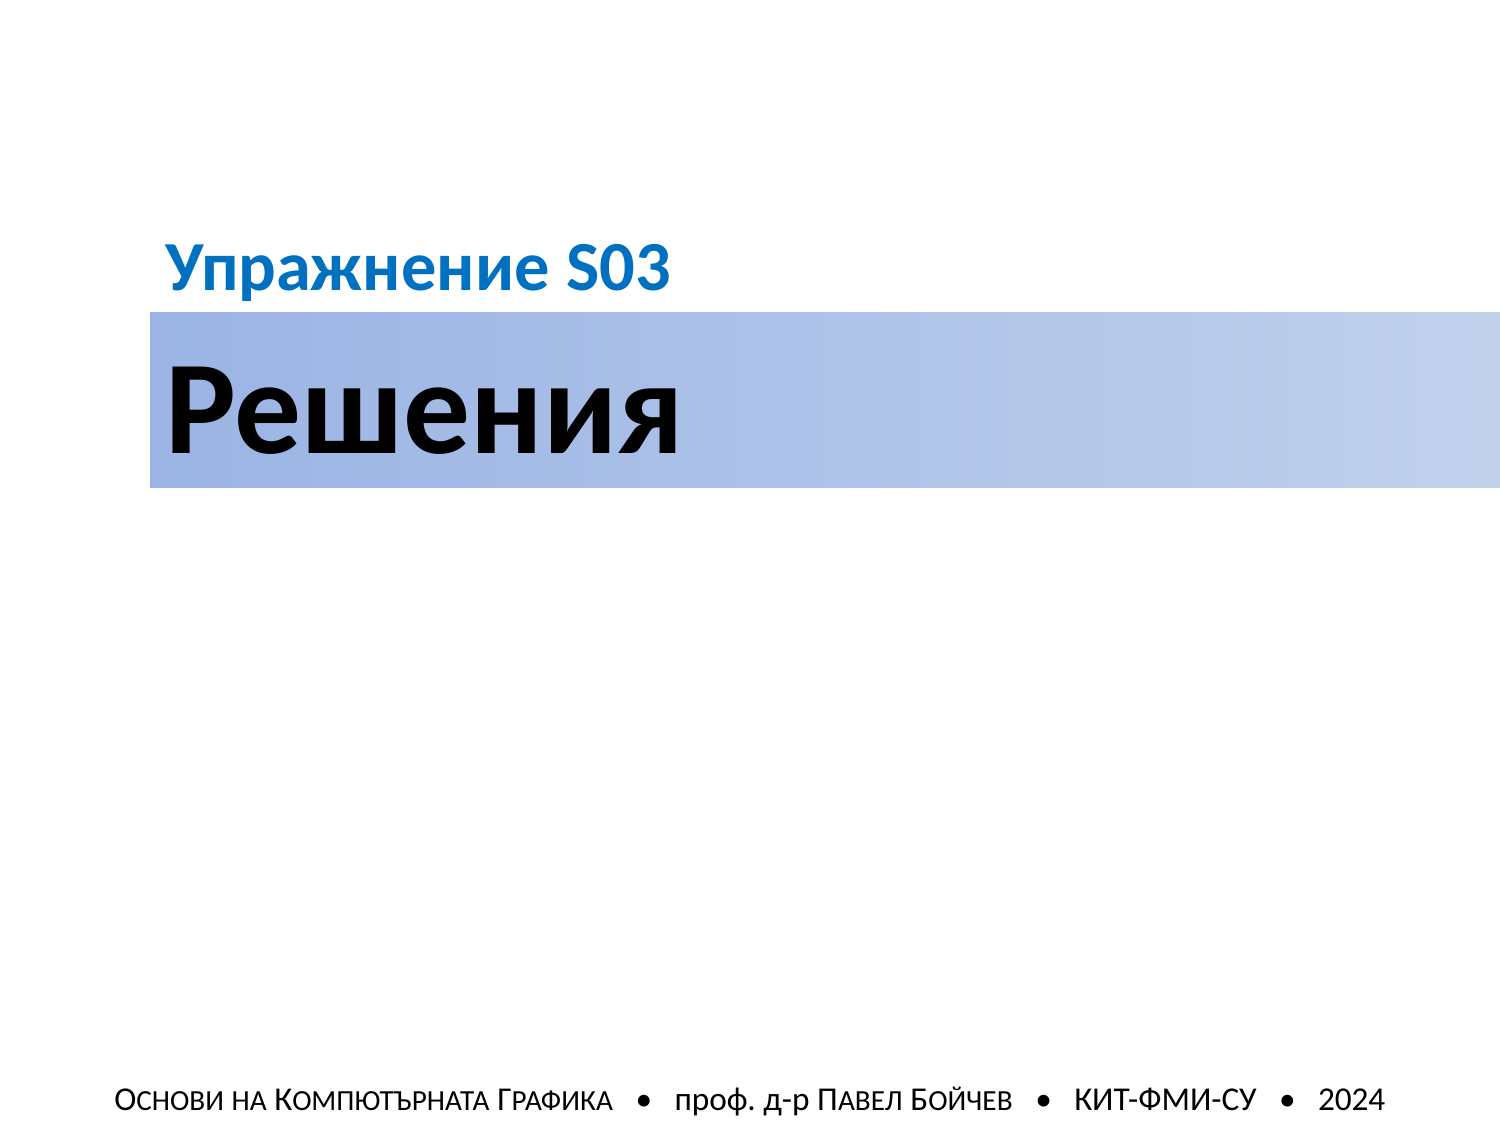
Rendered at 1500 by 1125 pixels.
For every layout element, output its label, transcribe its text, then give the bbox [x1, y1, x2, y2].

list Решения [150, 312, 1500, 488]
list Упражнение S03 [150, 212, 1500, 312]
